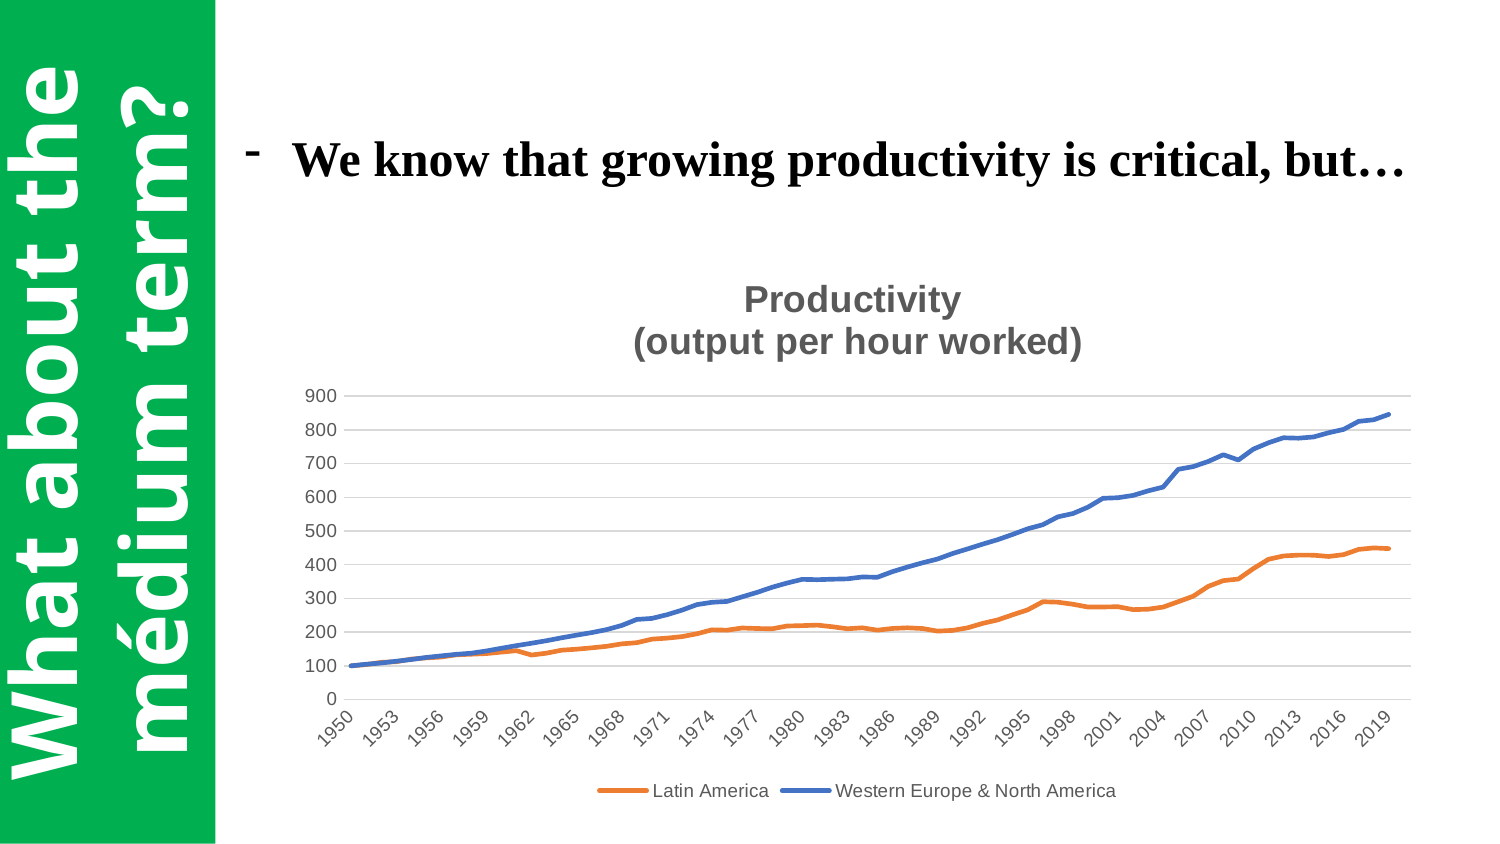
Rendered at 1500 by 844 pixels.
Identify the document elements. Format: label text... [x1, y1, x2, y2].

text_box What about the médium term? [0, 17, 214, 827]
text_box We know that growing productivity is critical, but… [236, 74, 1500, 230]
chart [281, 247, 1435, 808]
text_box [0, 0, 216, 844]
